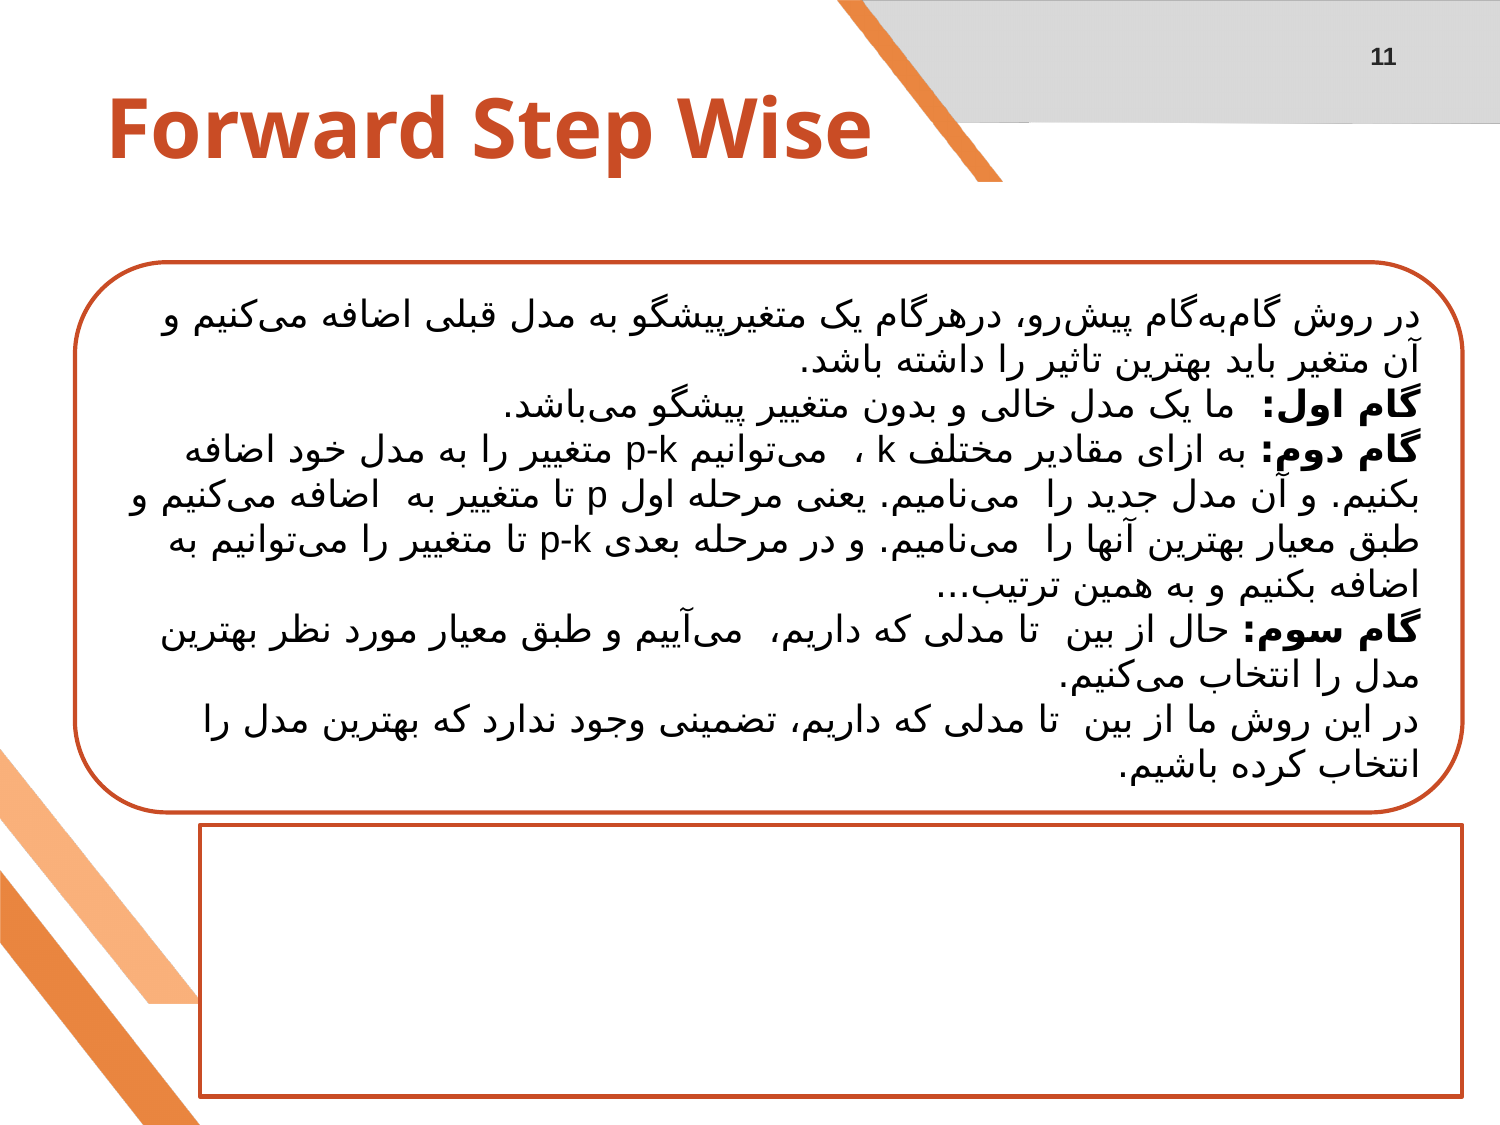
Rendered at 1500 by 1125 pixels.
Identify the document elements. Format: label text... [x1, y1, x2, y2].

slide_number 11 [1342, 28, 1425, 78]
title Forward Step Wise [75, 59, 875, 191]
picture [837, 0, 1500, 182]
picture [0, 745, 203, 1125]
